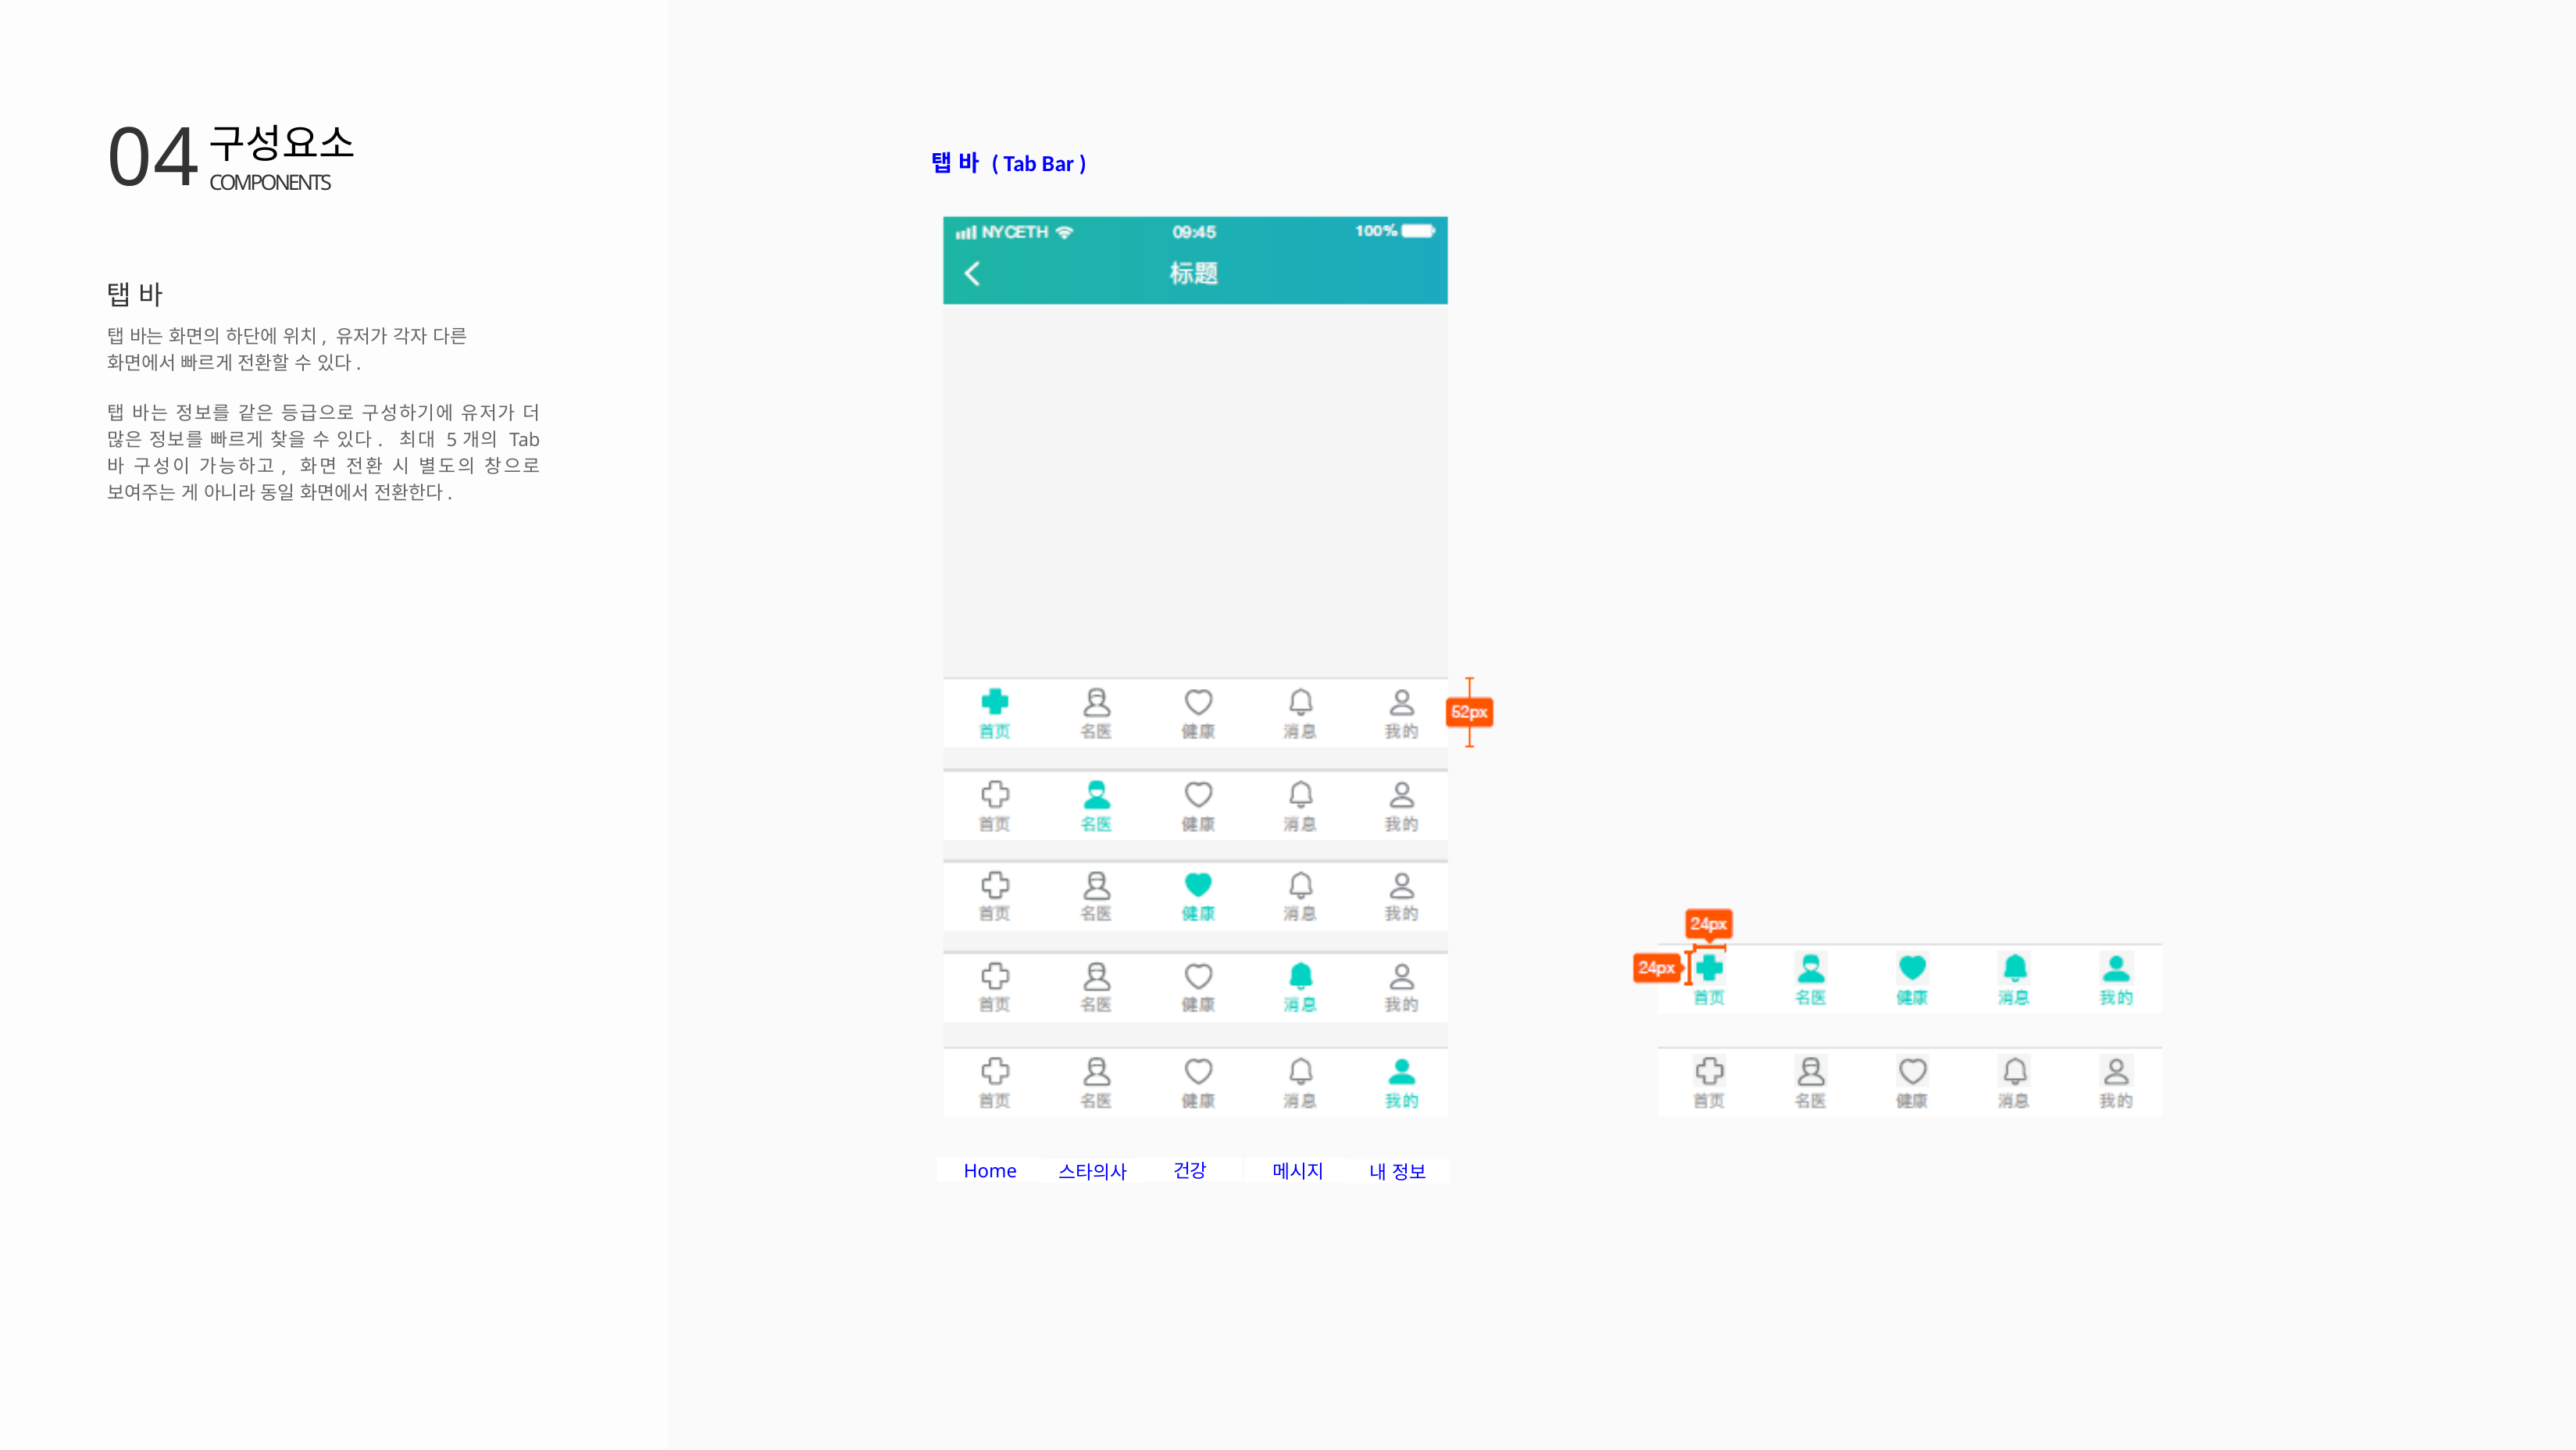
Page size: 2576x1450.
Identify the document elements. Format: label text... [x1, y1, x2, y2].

text_box 메시지 [1244, 1158, 1350, 1183]
text_box 내 정보 [1344, 1159, 1450, 1184]
text_box 스타의사 [1039, 1159, 1145, 1184]
picture [916, 202, 2187, 1131]
text_box 탭 바 [105, 277, 541, 311]
text_box 탭 바는 화면의 하단에 위치, 유저가 각자 다른 화면에서 빠르게 전환할 수 있다. [105, 318, 541, 374]
text_box 04 [105, 102, 205, 202]
text_box 탭 바는 정보를 같은 등급으로 구성하기에 유저가 더 많은 정보를 빠르게 찾을 수 있다. 최대 5개의 Tab 바 구성이 가능하고, 화면 전환 시 별도의 창으로 보여주는 게 아니라 동일 화면에서 전환한다. [105, 395, 541, 504]
text_box 탭 바 ( Tab Bar ) [918, 142, 1098, 182]
text_box 건강 [1136, 1157, 1243, 1182]
text_box Home [937, 1157, 1043, 1181]
text_box 구성요소 COMPONENTS [207, 111, 409, 195]
